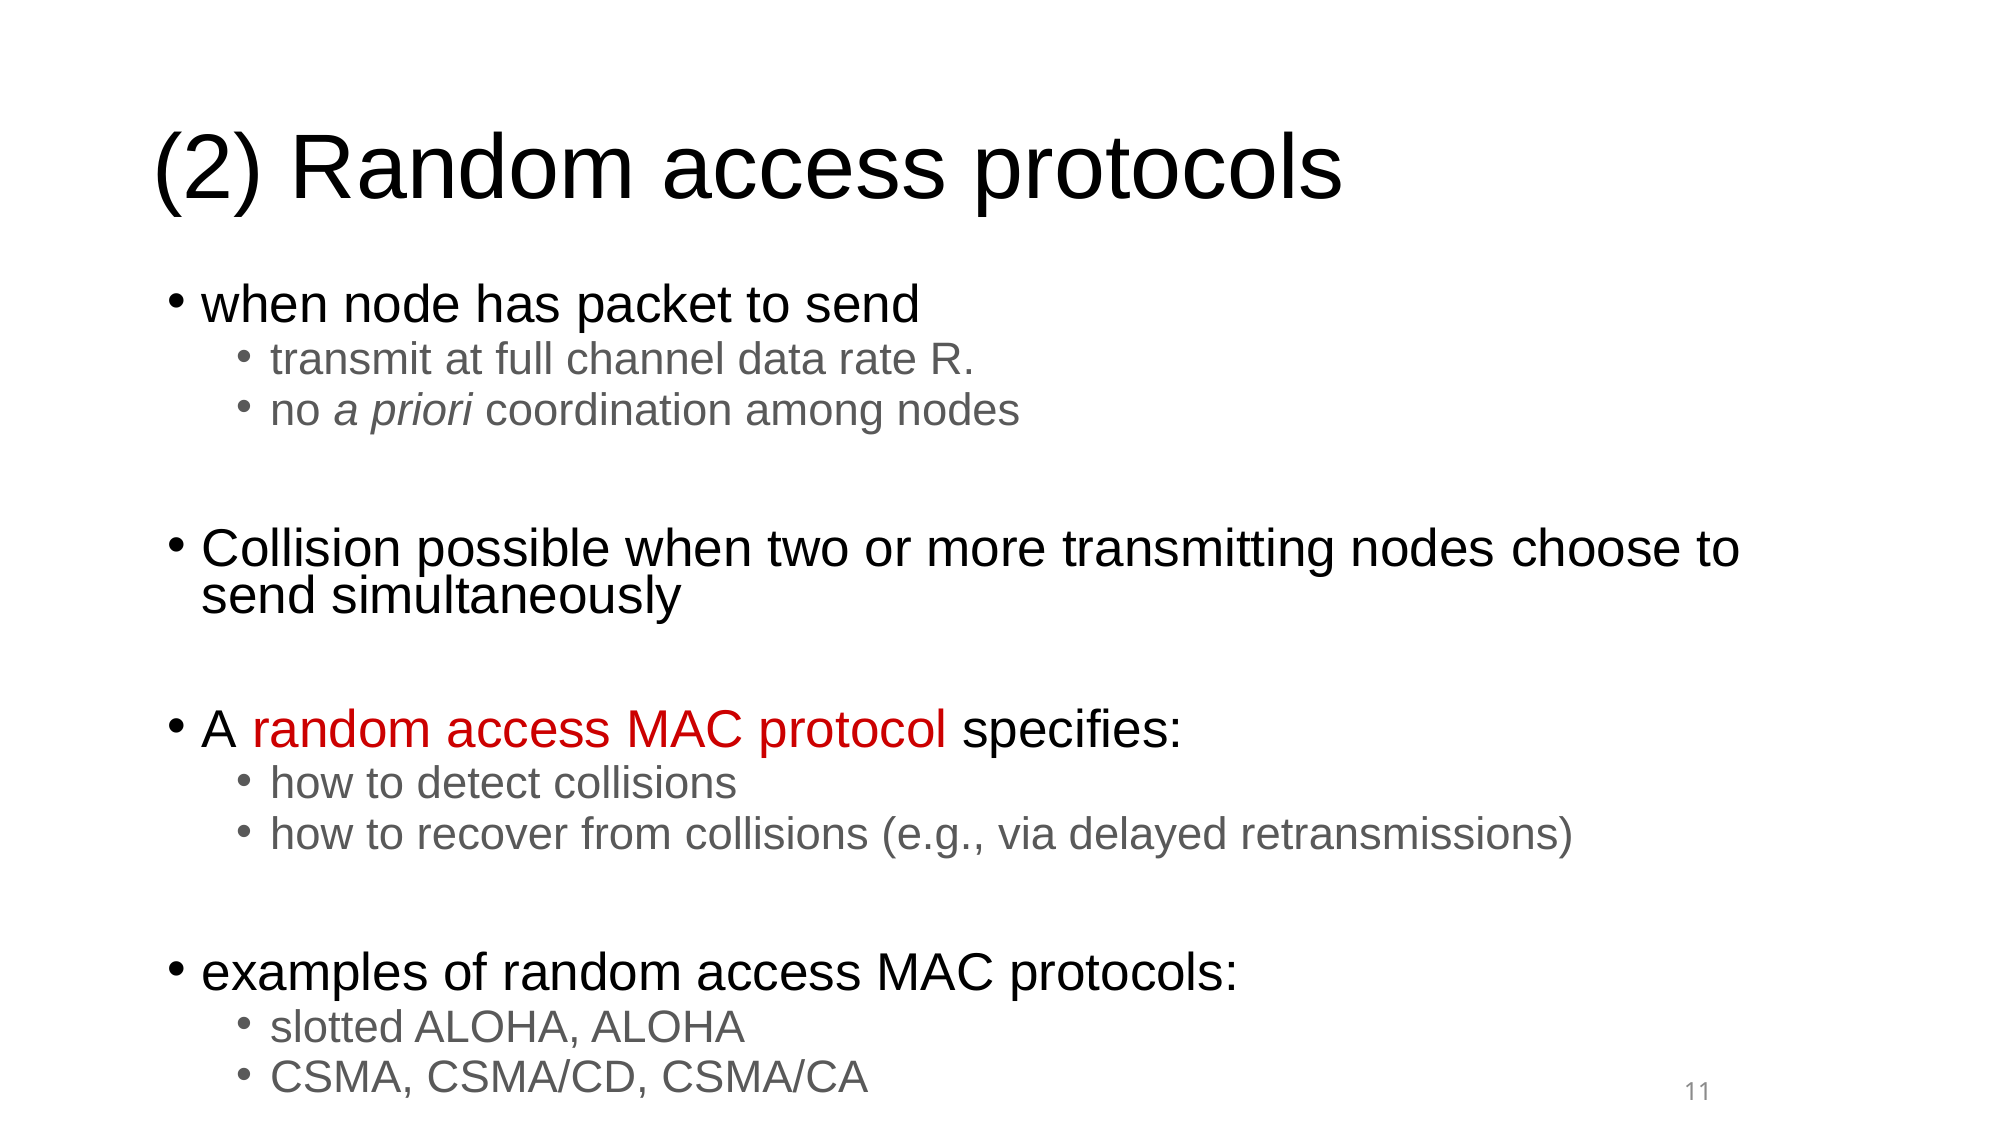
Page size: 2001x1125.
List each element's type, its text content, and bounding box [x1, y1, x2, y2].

title (2) Random access protocols [137, 59, 1863, 278]
slide_number 11 [1637, 1069, 1728, 1115]
list when node has packet to send transmit at full channel data rate R. no a priori coordination among nodes Collision possible when two or more transmitting nodes choose to send simultaneously A random access MAC protocol specifies: how to detect collisions how to recover from collisions (e.g., via delayed retransmissions) examples of random access MAC protocols: slotted ALOHA, ALOHA CSMA, CSMA/CD, CSMA/CA [152, 277, 1822, 1115]
